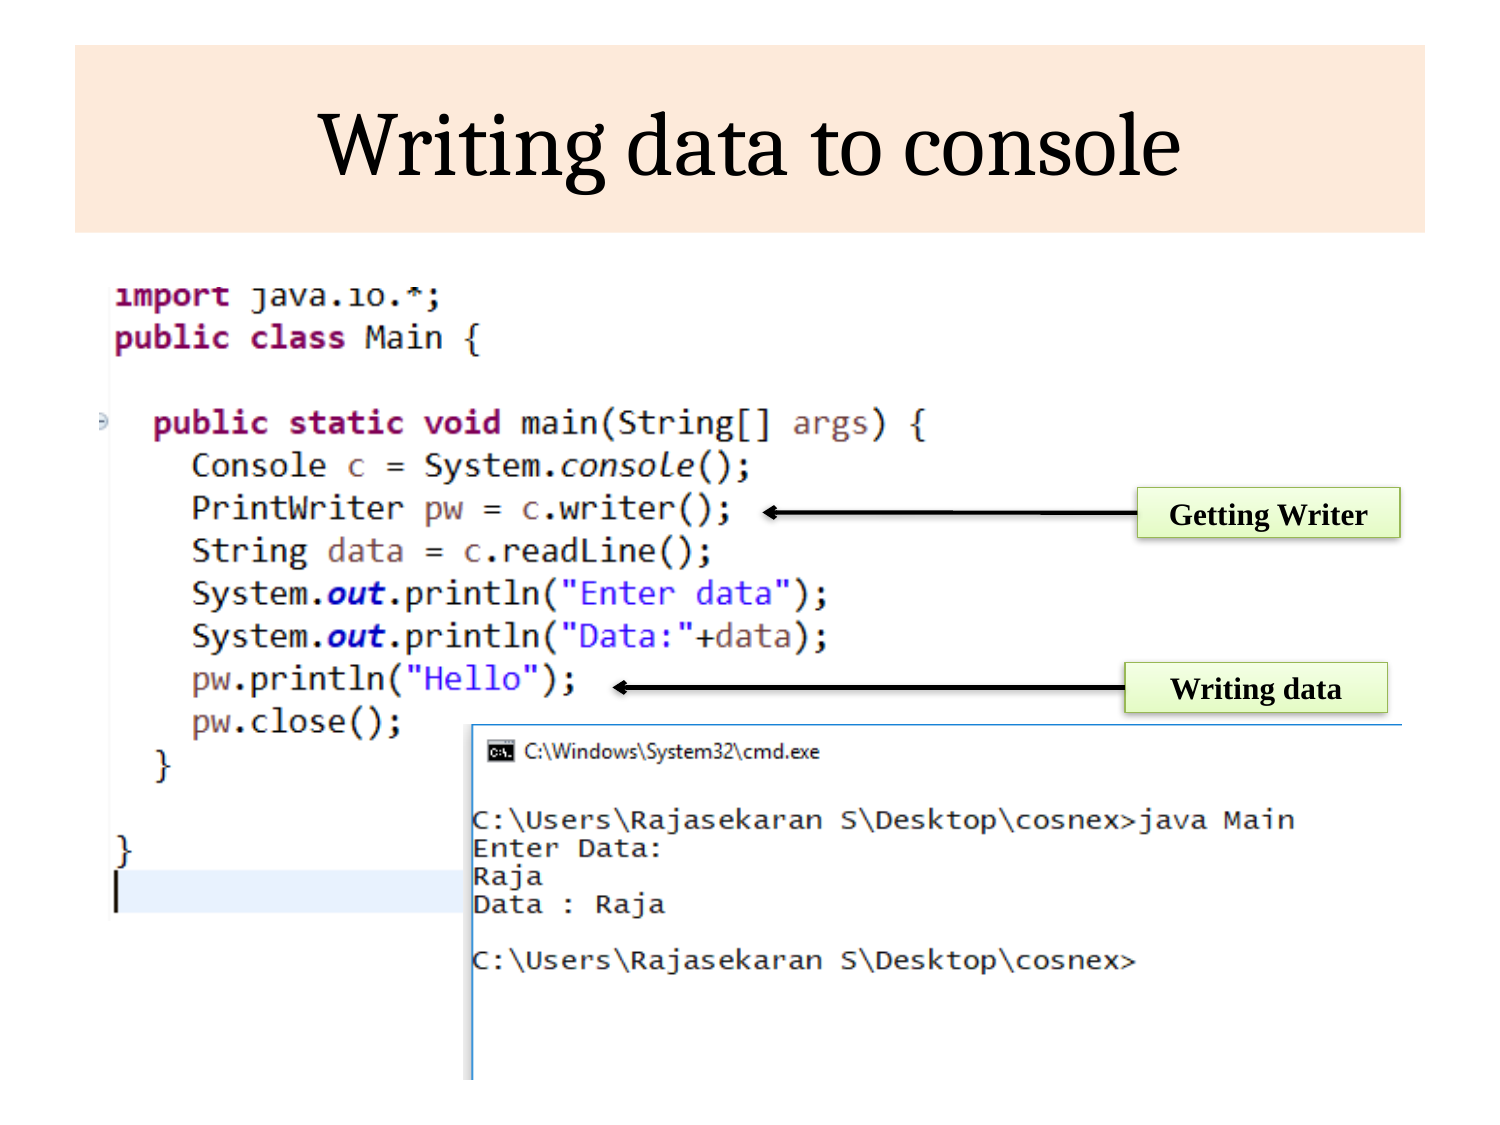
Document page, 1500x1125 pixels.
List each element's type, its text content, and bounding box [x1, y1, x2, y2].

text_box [99, 287, 1402, 1080]
title Writing data to console [75, 45, 1425, 233]
